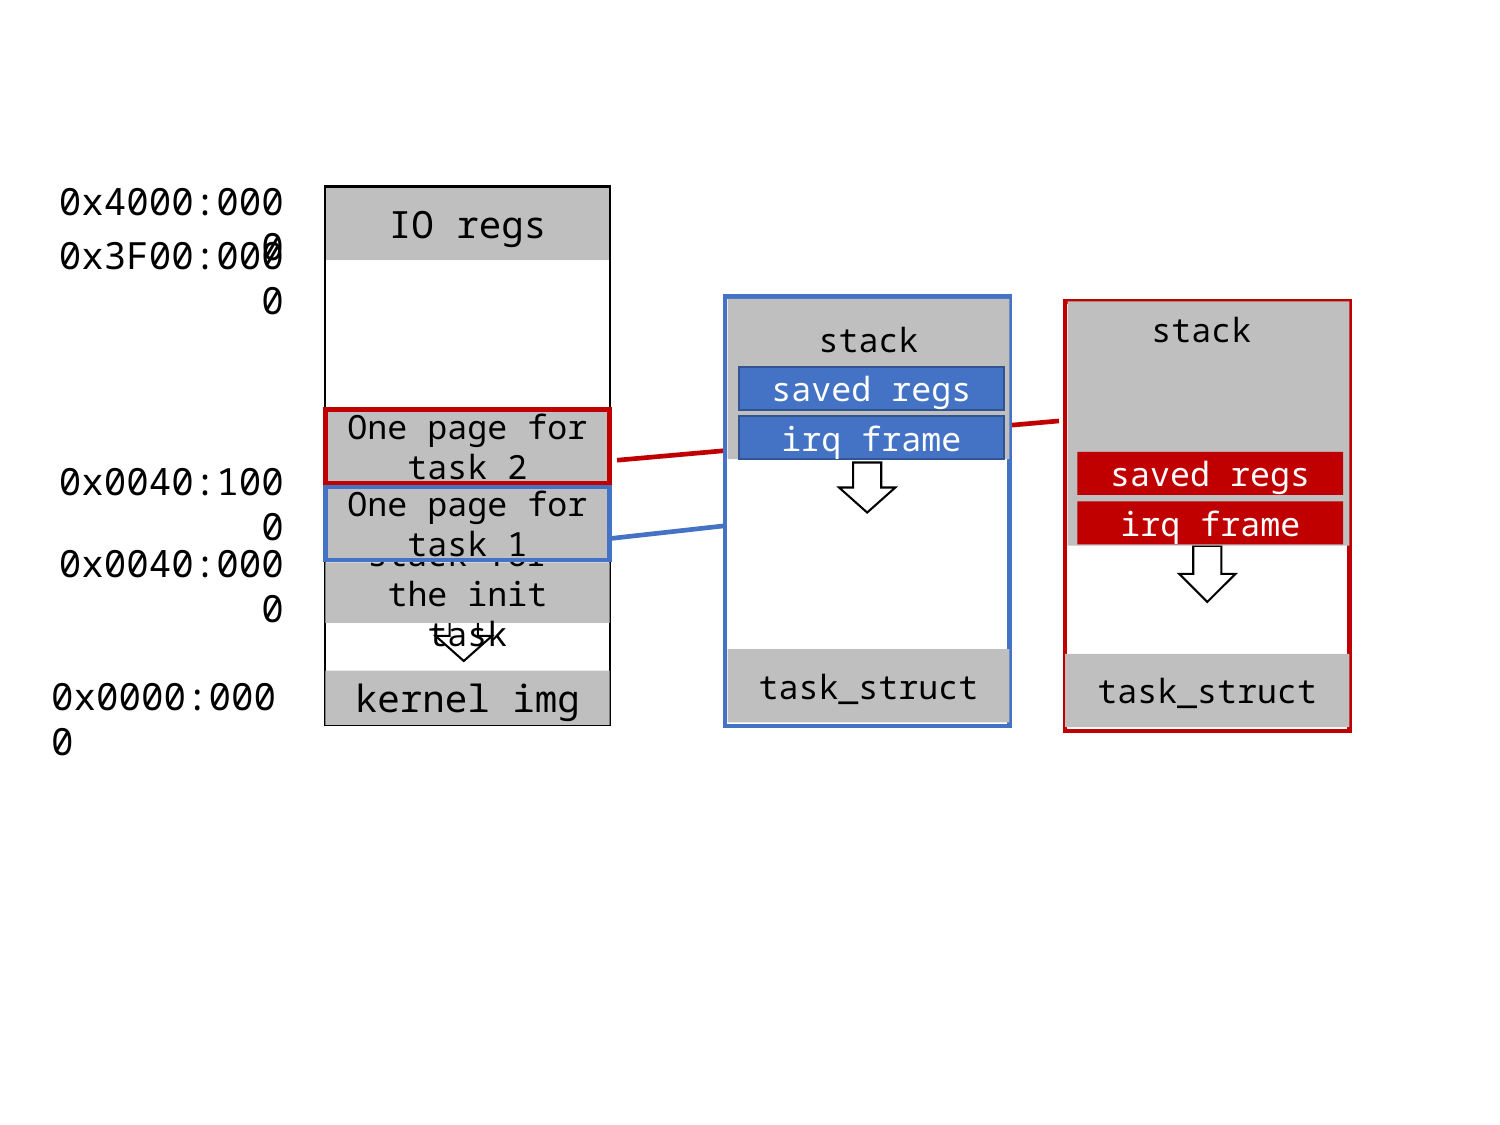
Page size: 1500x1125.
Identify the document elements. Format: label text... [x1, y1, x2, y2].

text_box [324, 185, 611, 409]
text_box irq frame [738, 415, 1005, 460]
text_box stack [726, 298, 1010, 460]
text_box kernel img [324, 670, 611, 726]
text_box [1176, 547, 1238, 604]
text_box [611, 295, 1010, 727]
text_box [1010, 419, 1060, 427]
text_box saved regs [1076, 451, 1344, 496]
text_box 0x4000:0000 [36, 170, 299, 224]
text_box 0x3F00:0000 [36, 224, 299, 330]
text_box [1064, 300, 1351, 732]
text_box stack for the init task [324, 561, 611, 624]
text_box 0x0040:1000 [36, 450, 299, 556]
text_box task_struct [1064, 653, 1350, 728]
text_box One page for task 1 [324, 486, 611, 561]
text_box [324, 624, 611, 670]
text_box task_struct [726, 648, 1010, 723]
text_box irq frame [1076, 500, 1344, 545]
text_box 0x0040:0000 [36, 556, 299, 637]
text_box 0x0000:0000 [36, 665, 299, 771]
text_box saved regs [738, 366, 1005, 411]
text_box [617, 449, 724, 462]
text_box One page for task 2 [324, 409, 611, 484]
text_box [836, 461, 899, 514]
text_box stack [1136, 301, 1267, 356]
text_box [1067, 300, 1350, 547]
